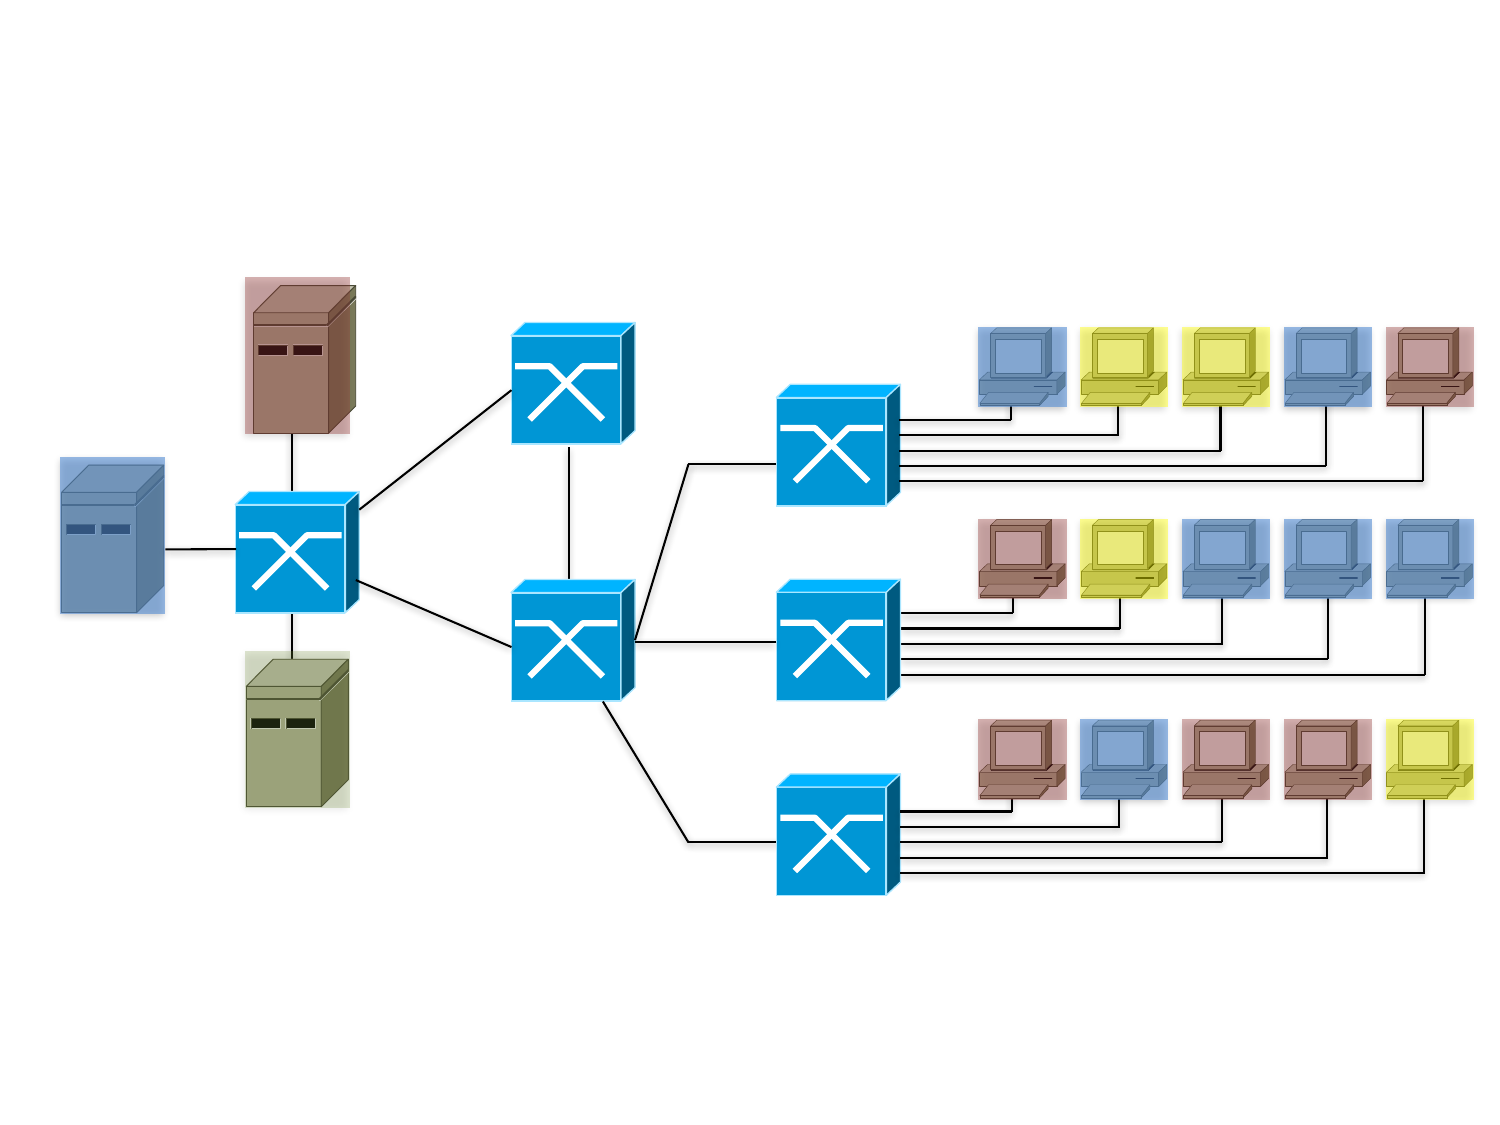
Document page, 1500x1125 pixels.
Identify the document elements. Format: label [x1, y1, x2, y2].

text_box [60, 277, 1474, 897]
